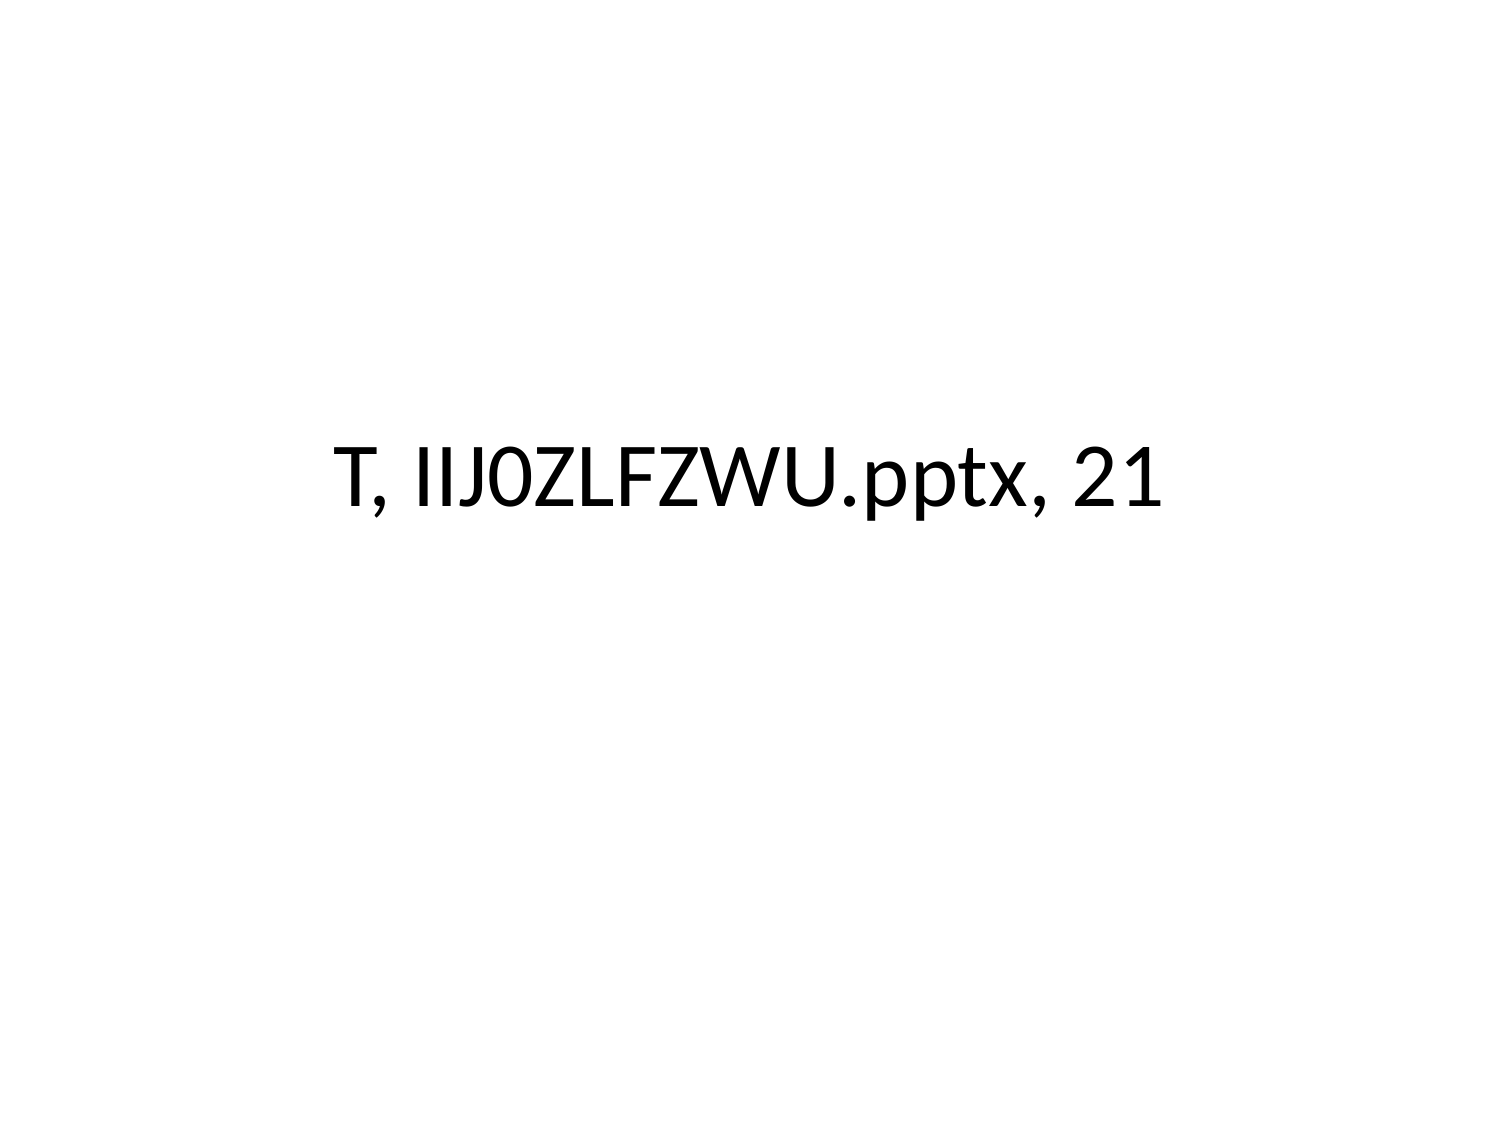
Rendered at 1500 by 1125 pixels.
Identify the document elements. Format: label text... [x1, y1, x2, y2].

title T, IIJ0ZLFZWU.pptx, 21 [112, 349, 1388, 591]
